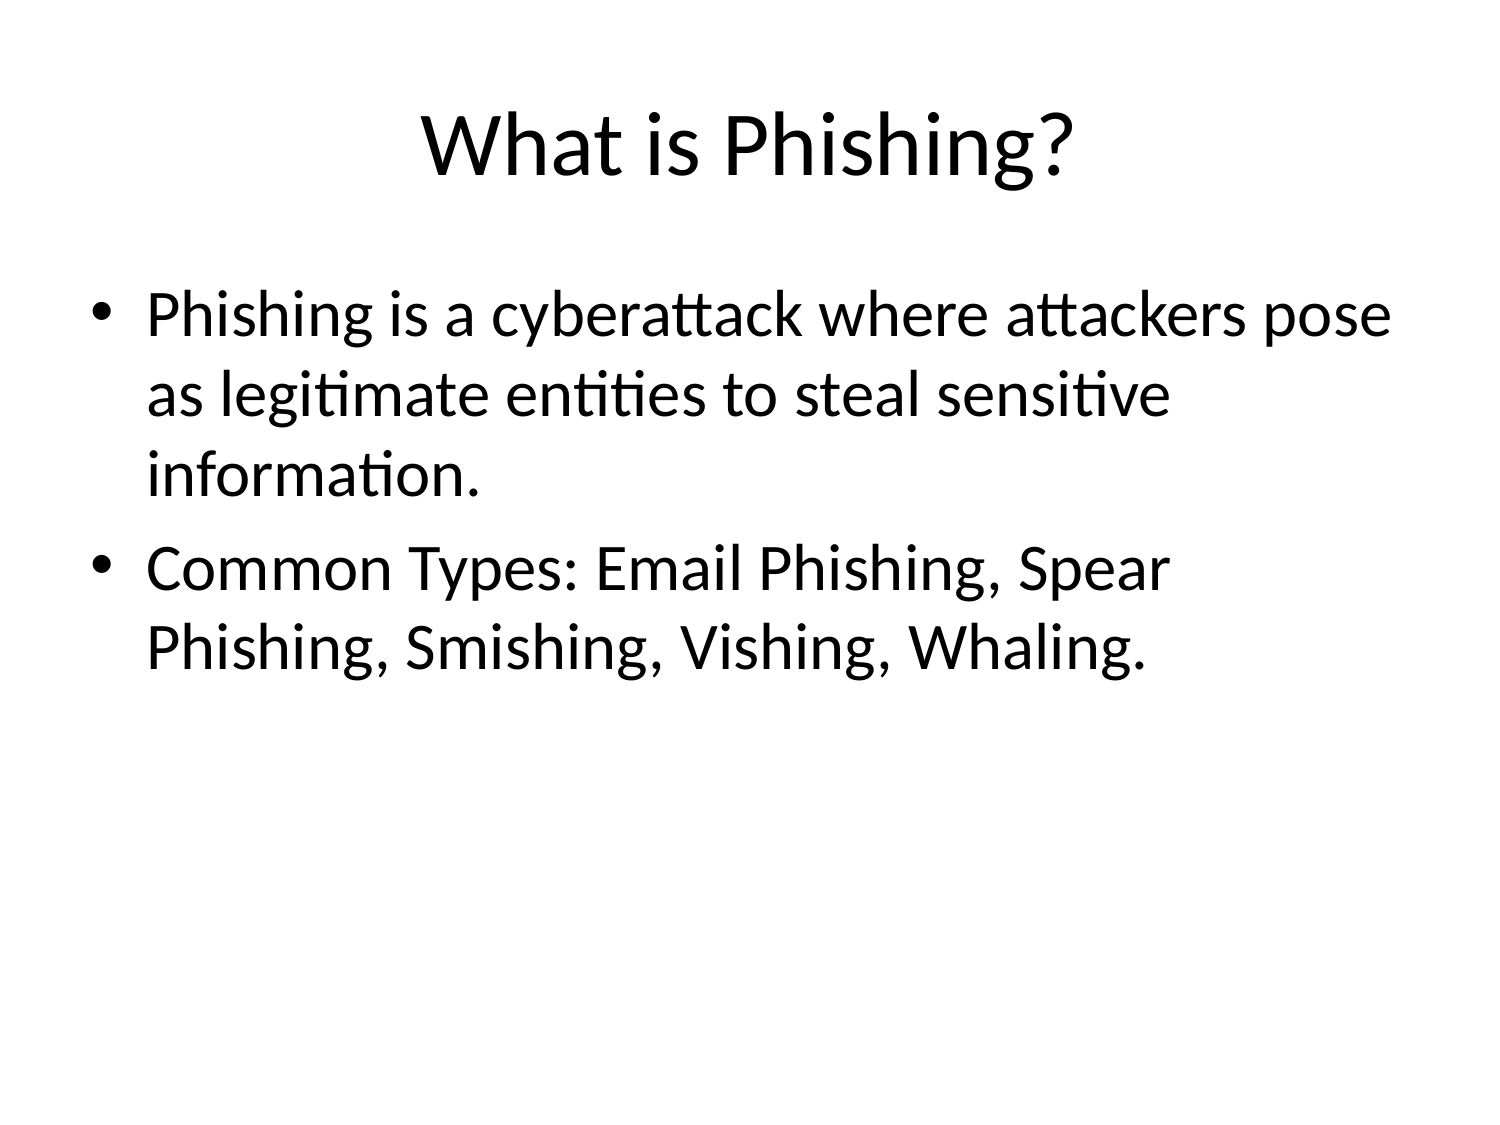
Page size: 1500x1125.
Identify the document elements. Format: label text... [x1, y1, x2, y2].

list Phishing is a cyberattack where attackers pose as legitimate entities to steal sensitive information. Common Types: Email Phishing, Spear Phishing, Smishing, Vishing, Whaling. [75, 262, 1425, 1005]
title What is Phishing? [75, 45, 1425, 233]
